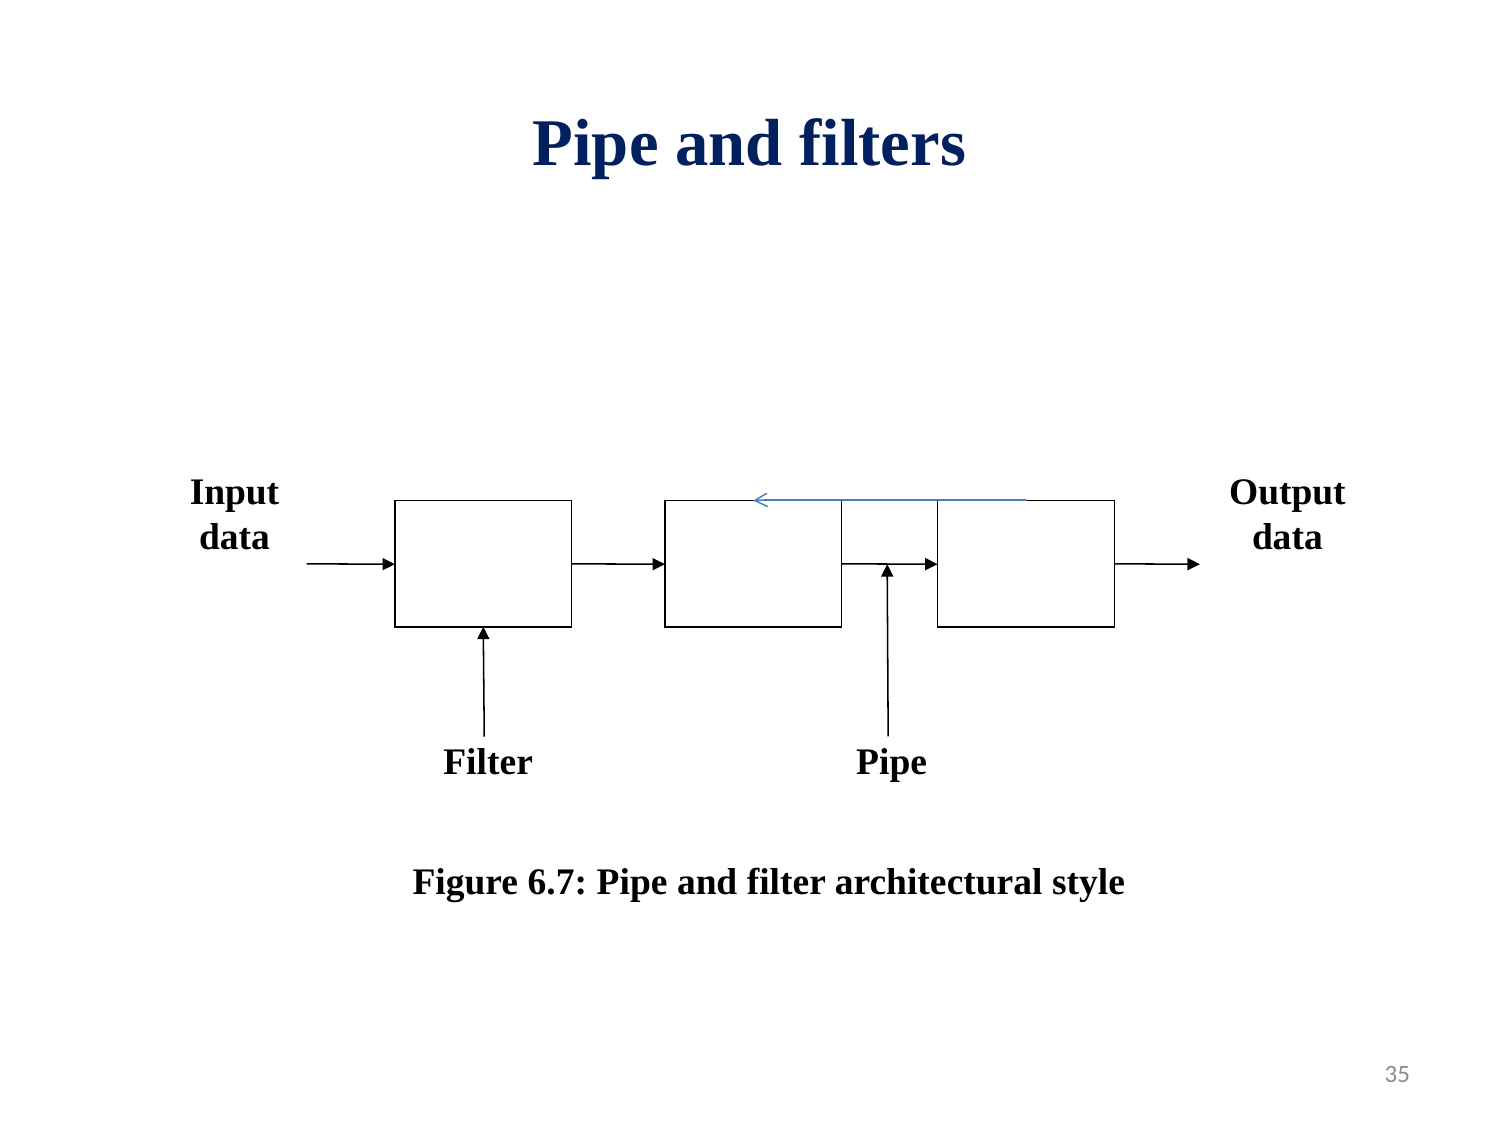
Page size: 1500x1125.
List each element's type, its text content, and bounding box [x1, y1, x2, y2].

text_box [162, 362, 1376, 961]
title Pipe and filters [75, 45, 1425, 233]
slide_number 35 [1074, 1042, 1425, 1103]
